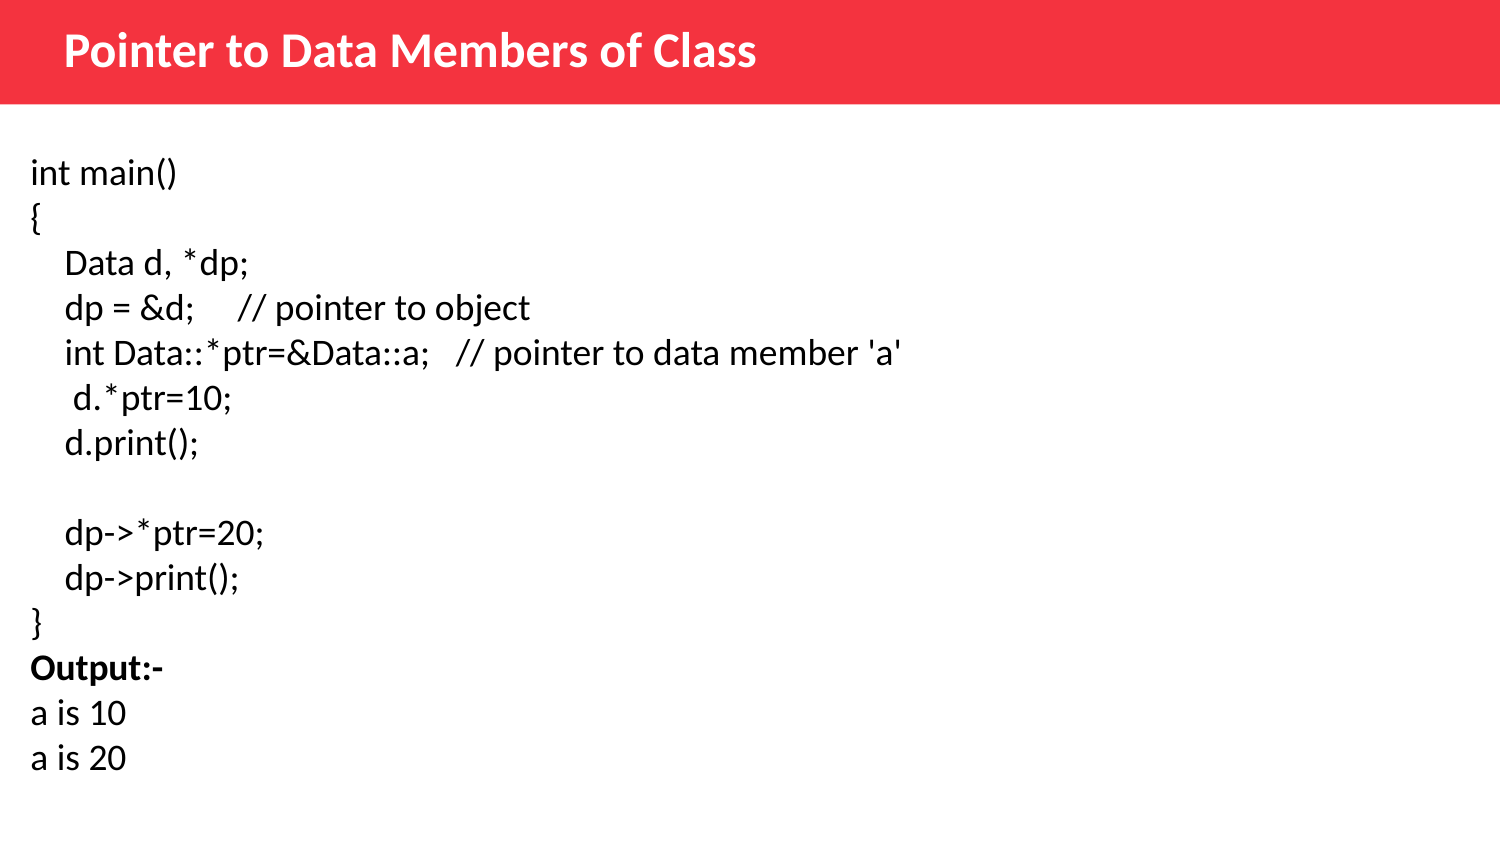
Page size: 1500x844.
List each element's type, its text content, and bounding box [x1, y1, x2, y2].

text_box [0, 0, 1500, 105]
text_box int main() { Data d, *dp; dp = &d; // pointer to object int Data::*ptr=&Data::a; // pointer to data member 'a' d.*ptr=10; d.print(); dp->*ptr=20; dp->print(); } Output:- a is 10 a is 20 [15, 133, 1484, 810]
text_box Pointer to Data Members of Class [63, 15, 1203, 80]
